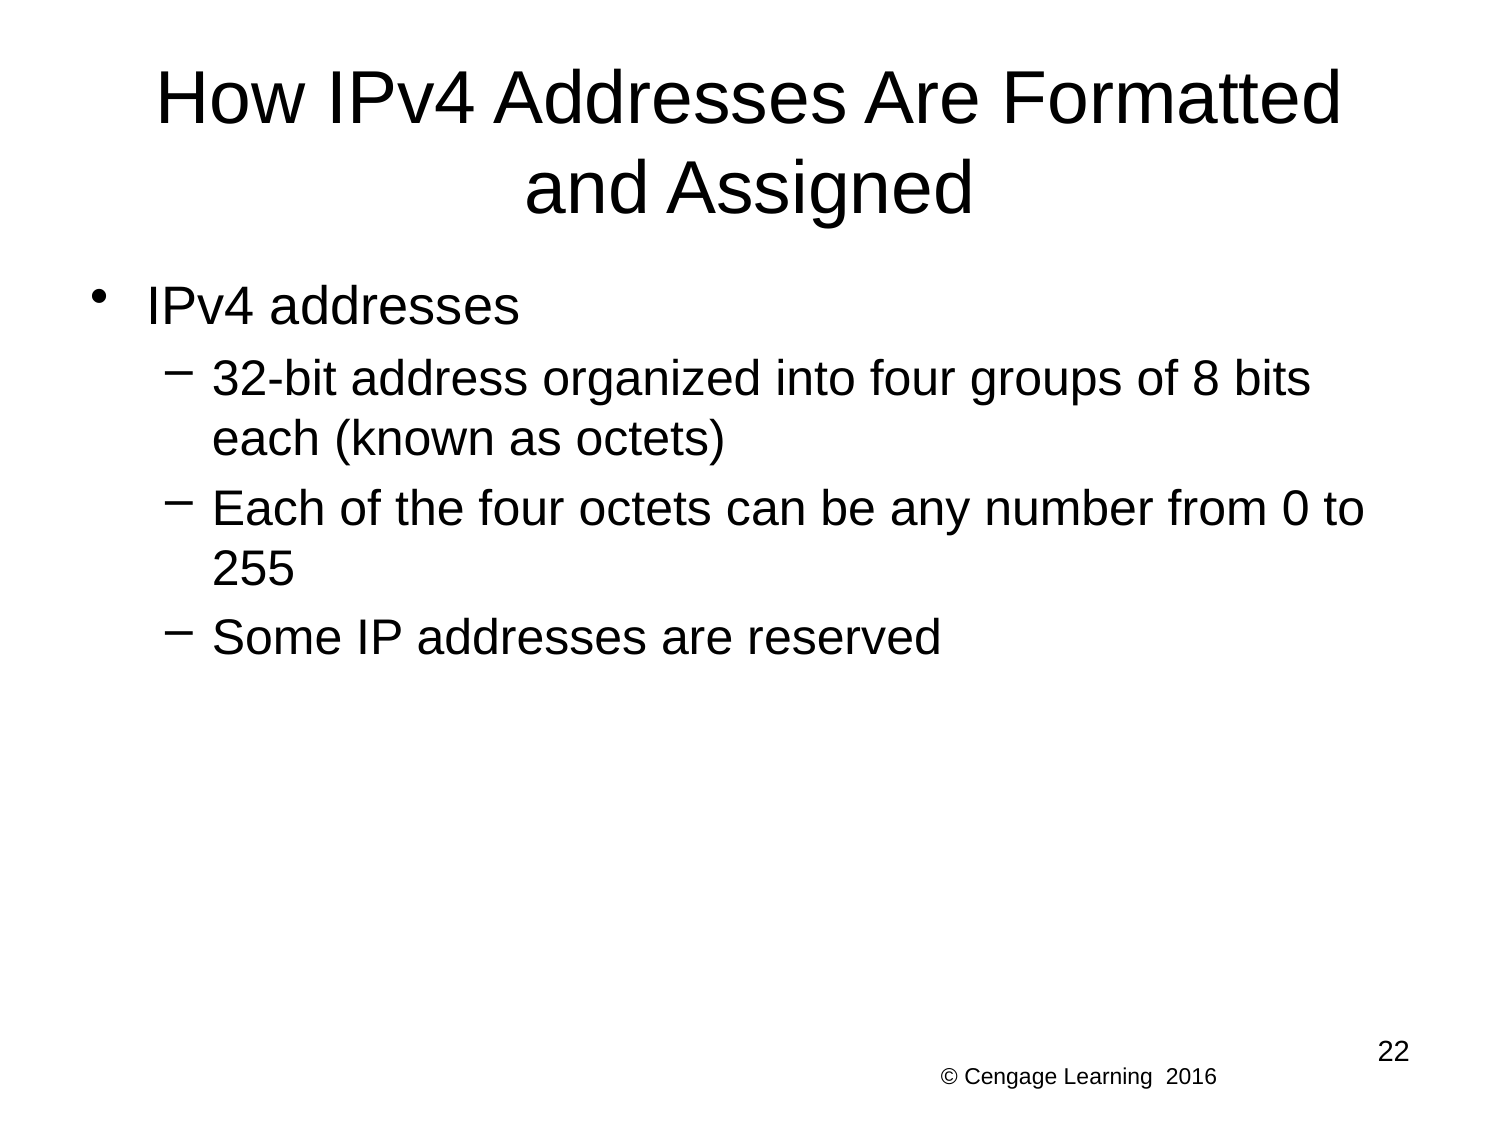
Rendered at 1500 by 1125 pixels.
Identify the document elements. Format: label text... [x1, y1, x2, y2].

list IPv4 addresses 32-bit address organized into four groups of 8 bits each (known as octets) Each of the four octets can be any number from 0 to 255 Some IP addresses are reserved [75, 262, 1425, 1005]
title How IPv4 Addresses Are Formatted and Assigned [75, 45, 1425, 233]
slide_number 22 [1312, 1024, 1426, 1103]
